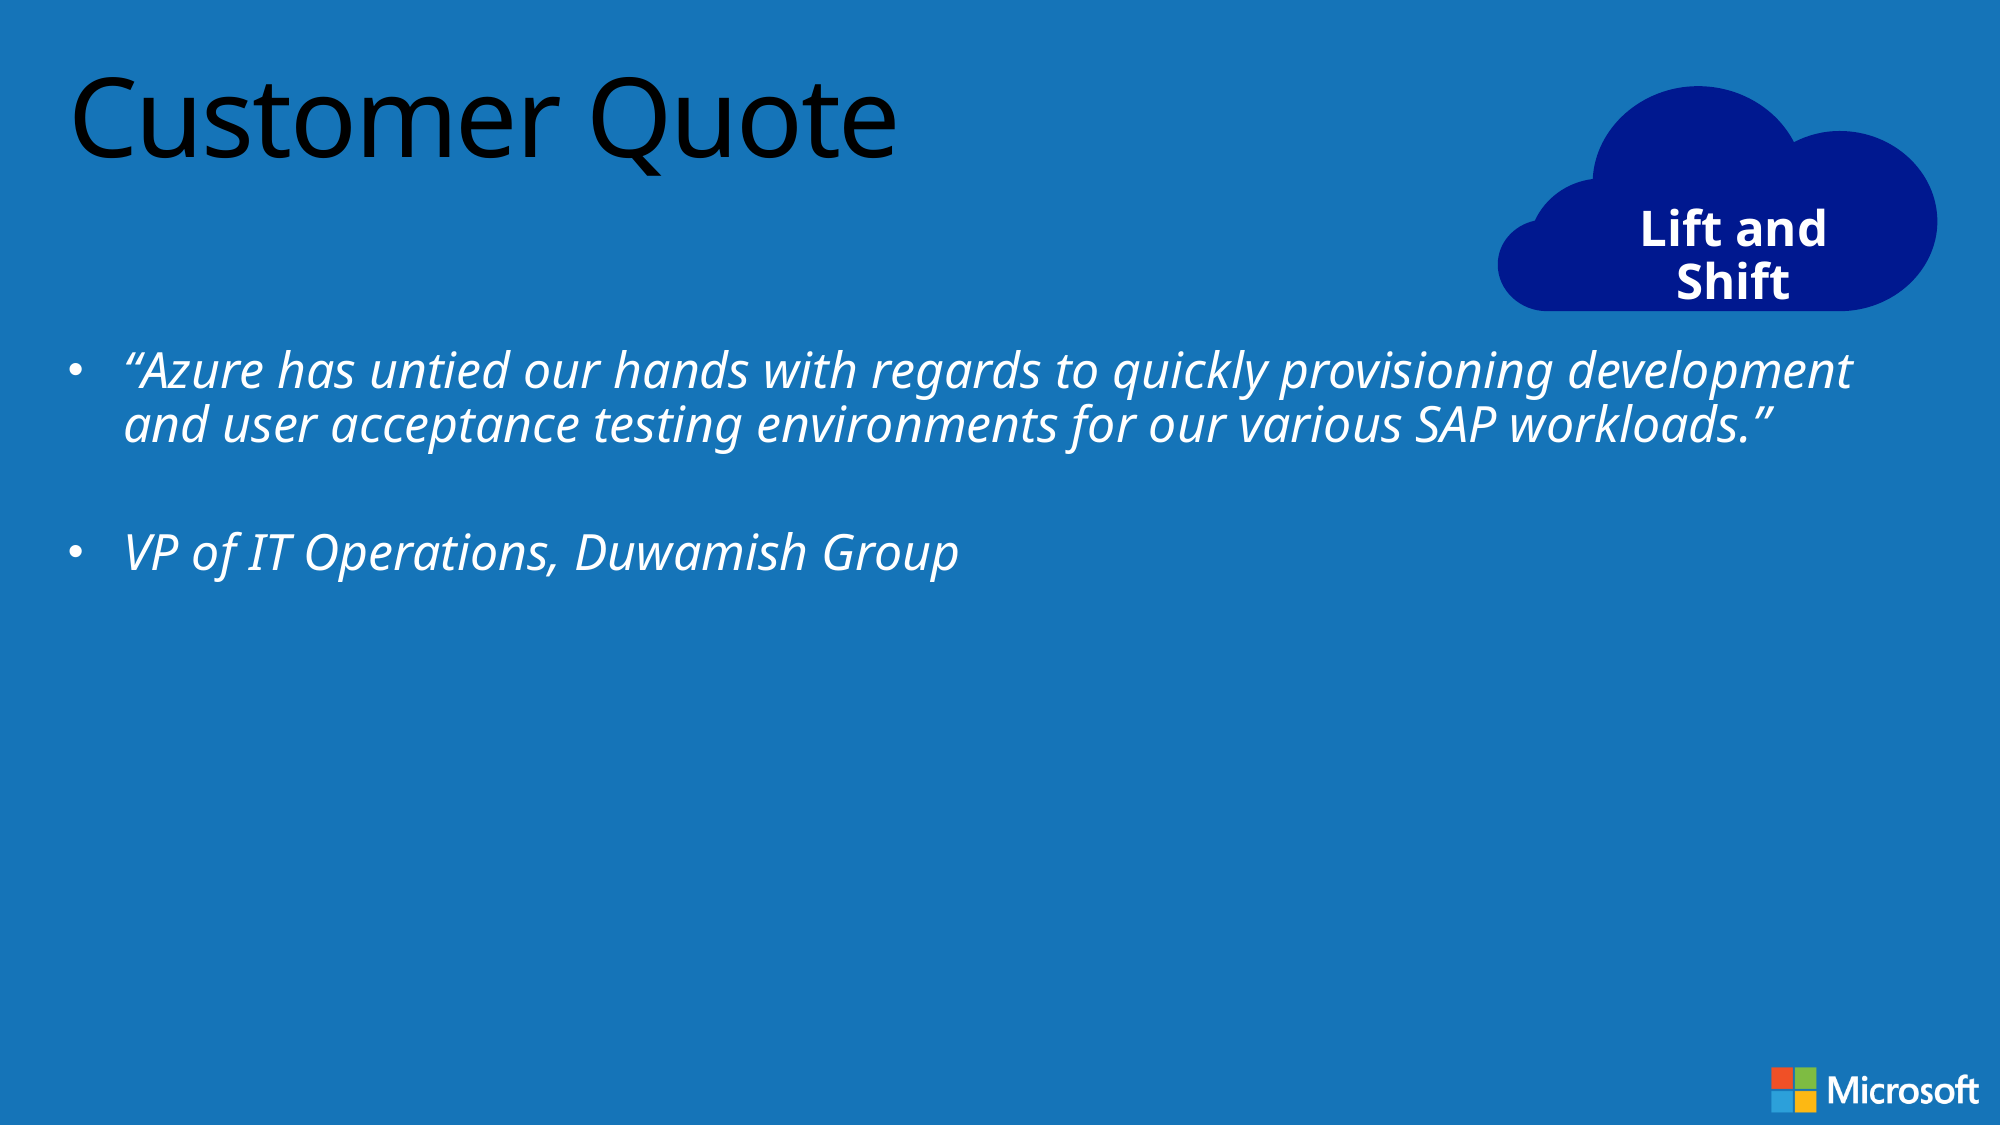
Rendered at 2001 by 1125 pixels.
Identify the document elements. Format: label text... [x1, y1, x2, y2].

title Customer Quote [44, 47, 1938, 196]
picture [1770, 1066, 1980, 1113]
list “Azure has untied our hands with regards to quickly provisioning development and user acceptance testing environments for our various SAP workloads.” VP of IT Operations, Duwamish Group [43, 330, 1938, 604]
